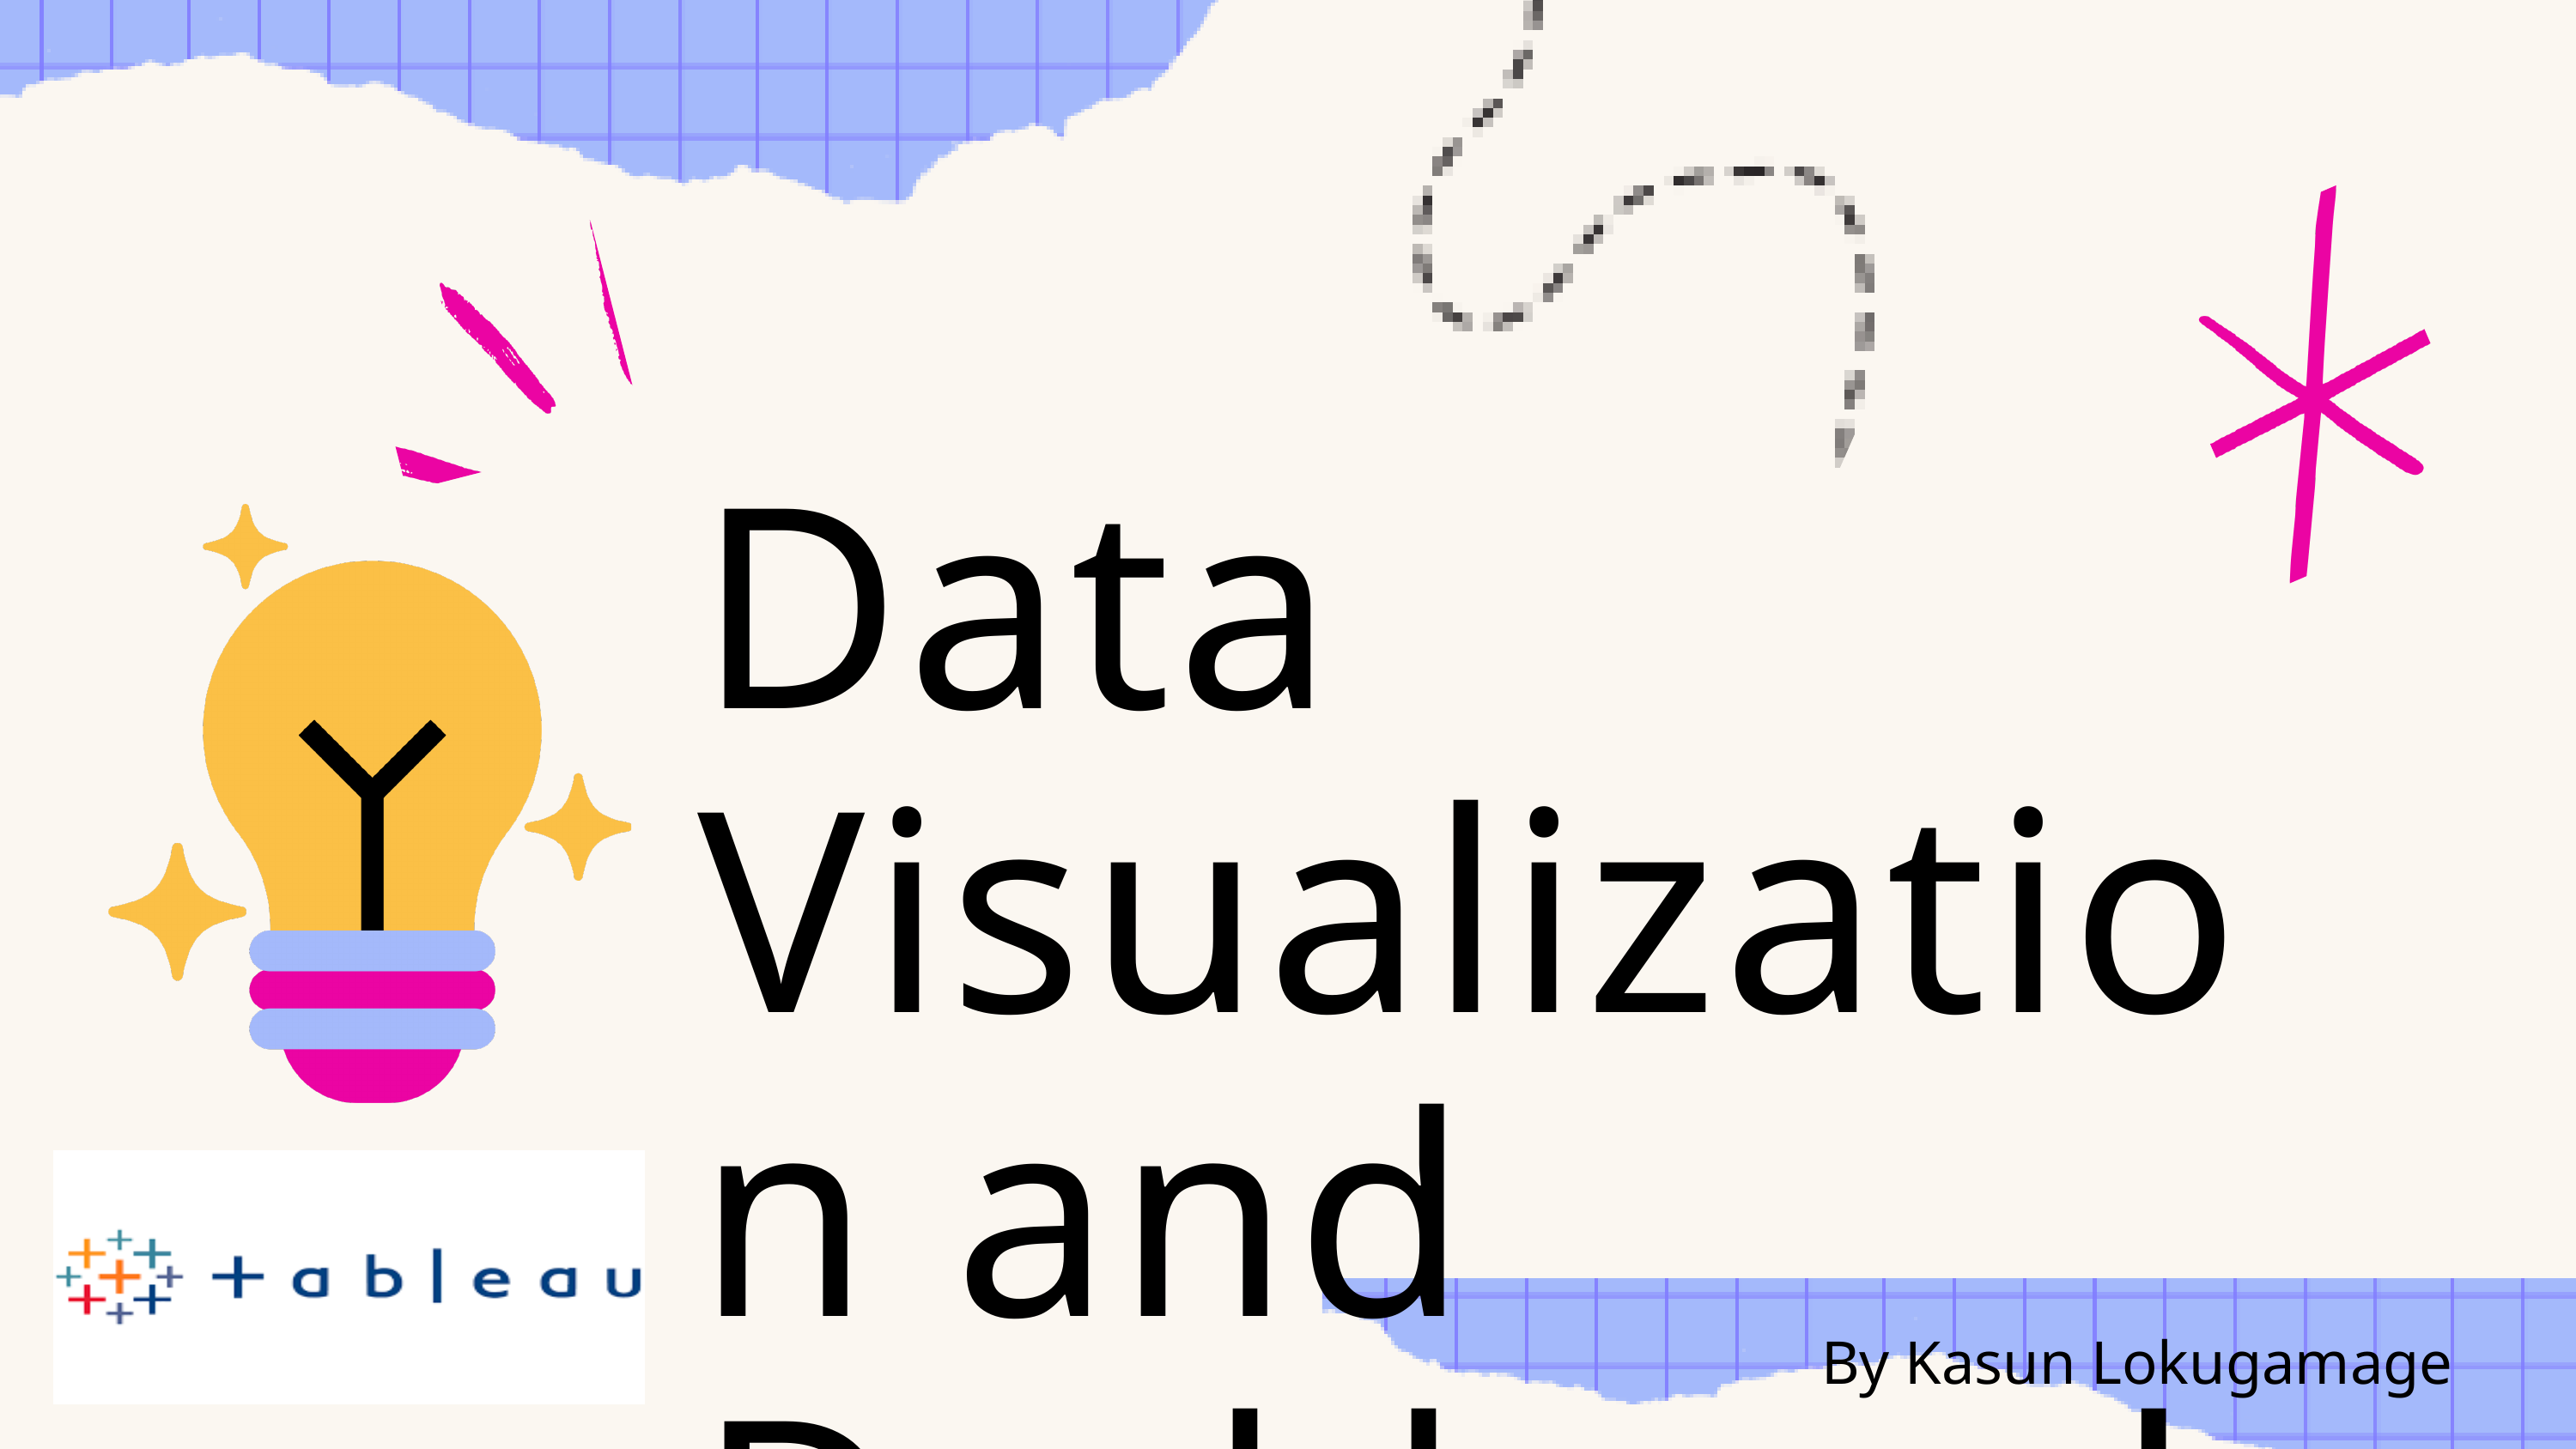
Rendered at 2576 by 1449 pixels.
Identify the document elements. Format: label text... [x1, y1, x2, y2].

text_box [2387, 1278, 2576, 1449]
picture [53, 1150, 645, 1404]
text_box [0, 0, 1254, 204]
text_box [1322, 0, 2006, 585]
text_box Data Visualization and Dashboards with Tableau [697, 459, 2387, 1449]
text_box [2136, 175, 2496, 591]
text_box [107, 504, 632, 1103]
text_box By Kasun Lokugamage [1716, 1325, 2453, 1397]
text_box [351, 215, 645, 492]
